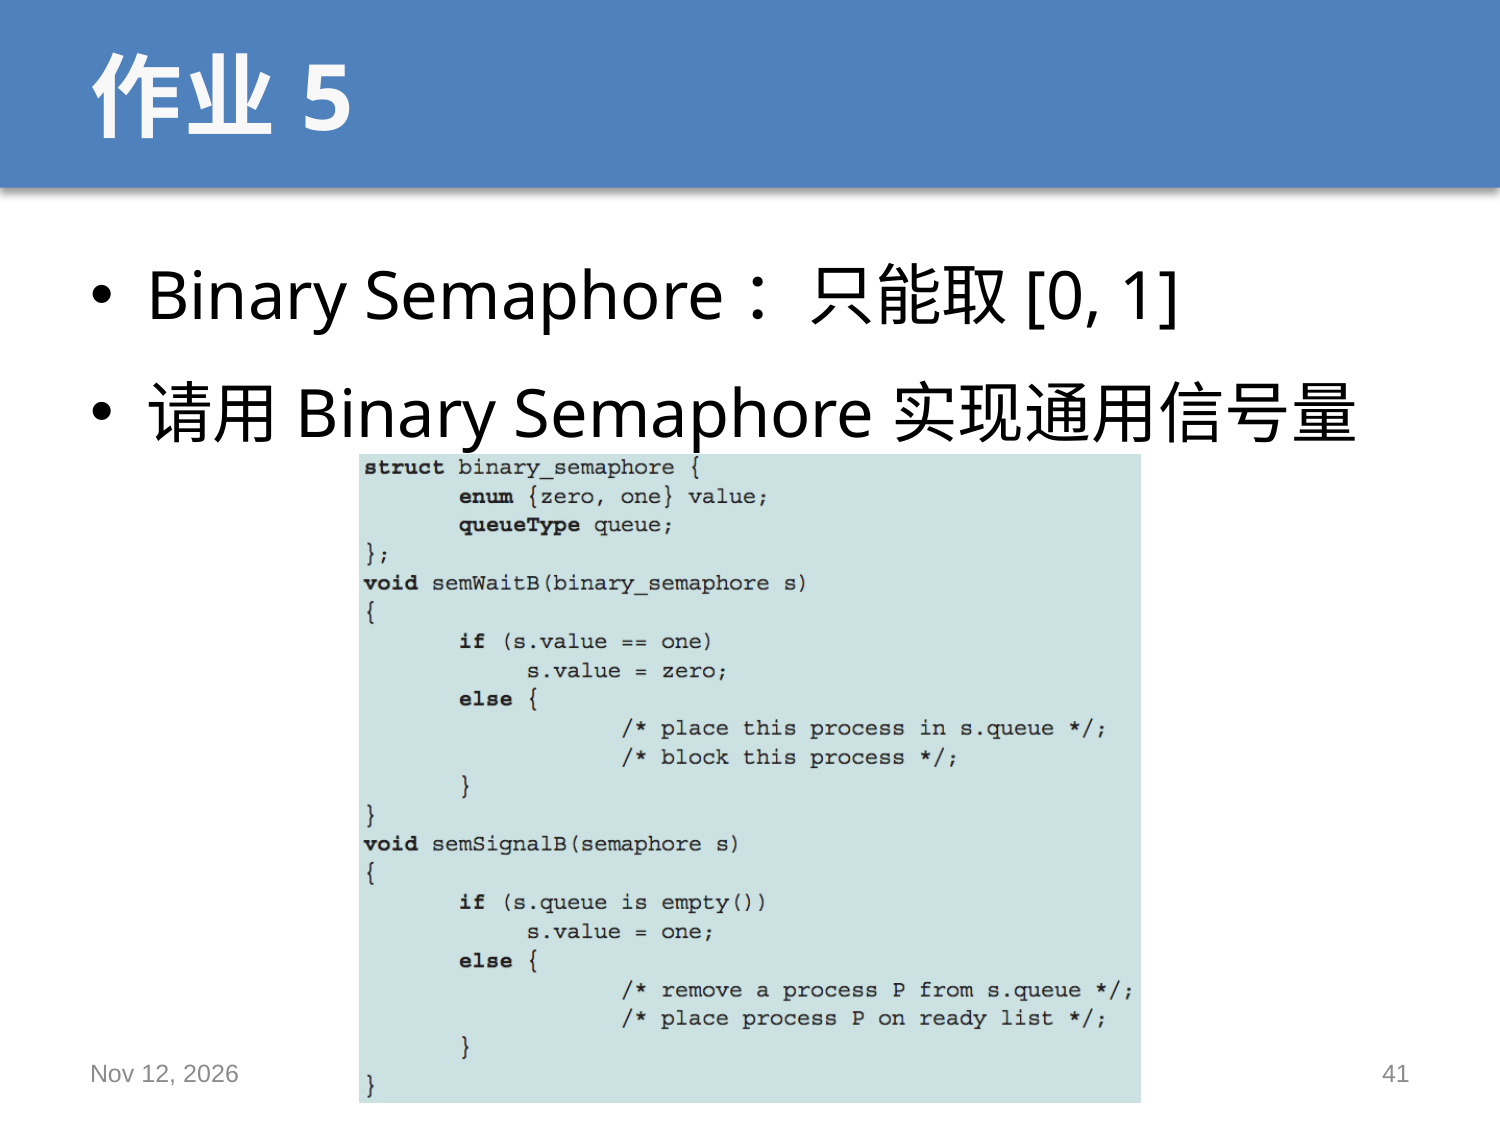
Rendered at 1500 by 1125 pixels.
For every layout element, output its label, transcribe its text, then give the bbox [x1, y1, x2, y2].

title 作业5 [75, 0, 1425, 188]
picture [359, 454, 1141, 1103]
list Binary Semaphore：只能取[0, 1] 请用Binary Semaphore实现通用信号量 [75, 221, 1425, 1021]
slide_number 41 [1144, 1042, 1425, 1103]
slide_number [75, 1042, 354, 1103]
